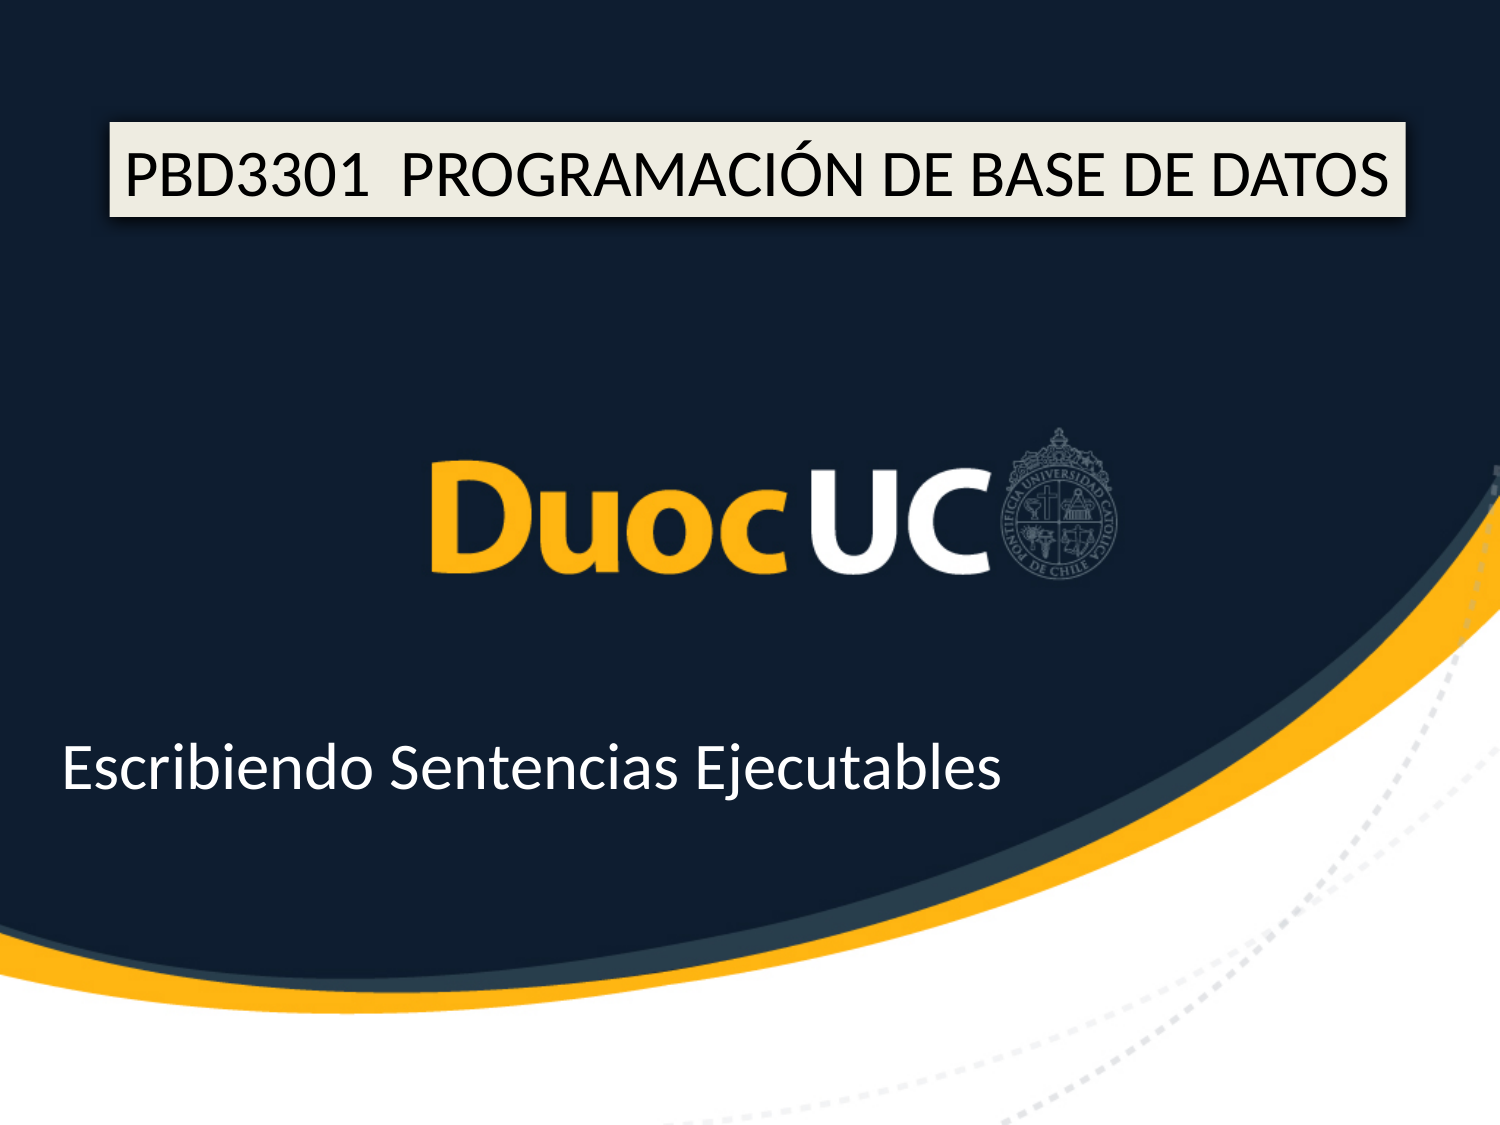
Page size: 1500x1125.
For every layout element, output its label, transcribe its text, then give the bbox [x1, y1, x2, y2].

text_box Escribiendo Sentencias Ejecutables [46, 715, 1018, 811]
picture [0, 0, 1500, 1125]
text_box PBD3301 PROGRAMACIÓN DE BASE DE DATOS [109, 122, 1406, 217]
